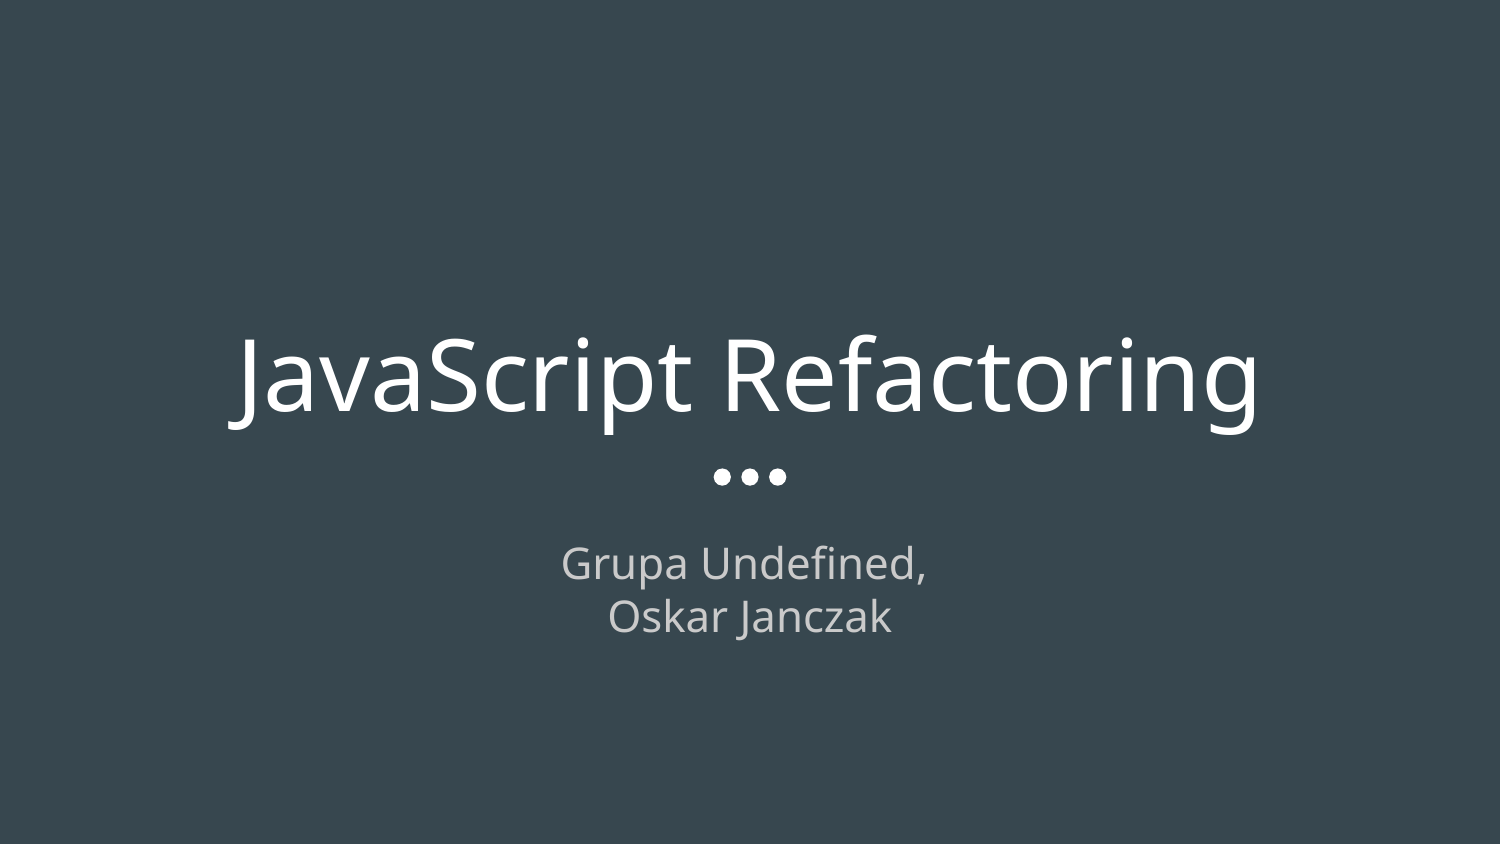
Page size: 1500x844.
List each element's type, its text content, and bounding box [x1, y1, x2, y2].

subtitle Grupa Undefined, Oskar Janczak [110, 520, 1390, 651]
title JavaScript Refactoring [110, 162, 1390, 447]
